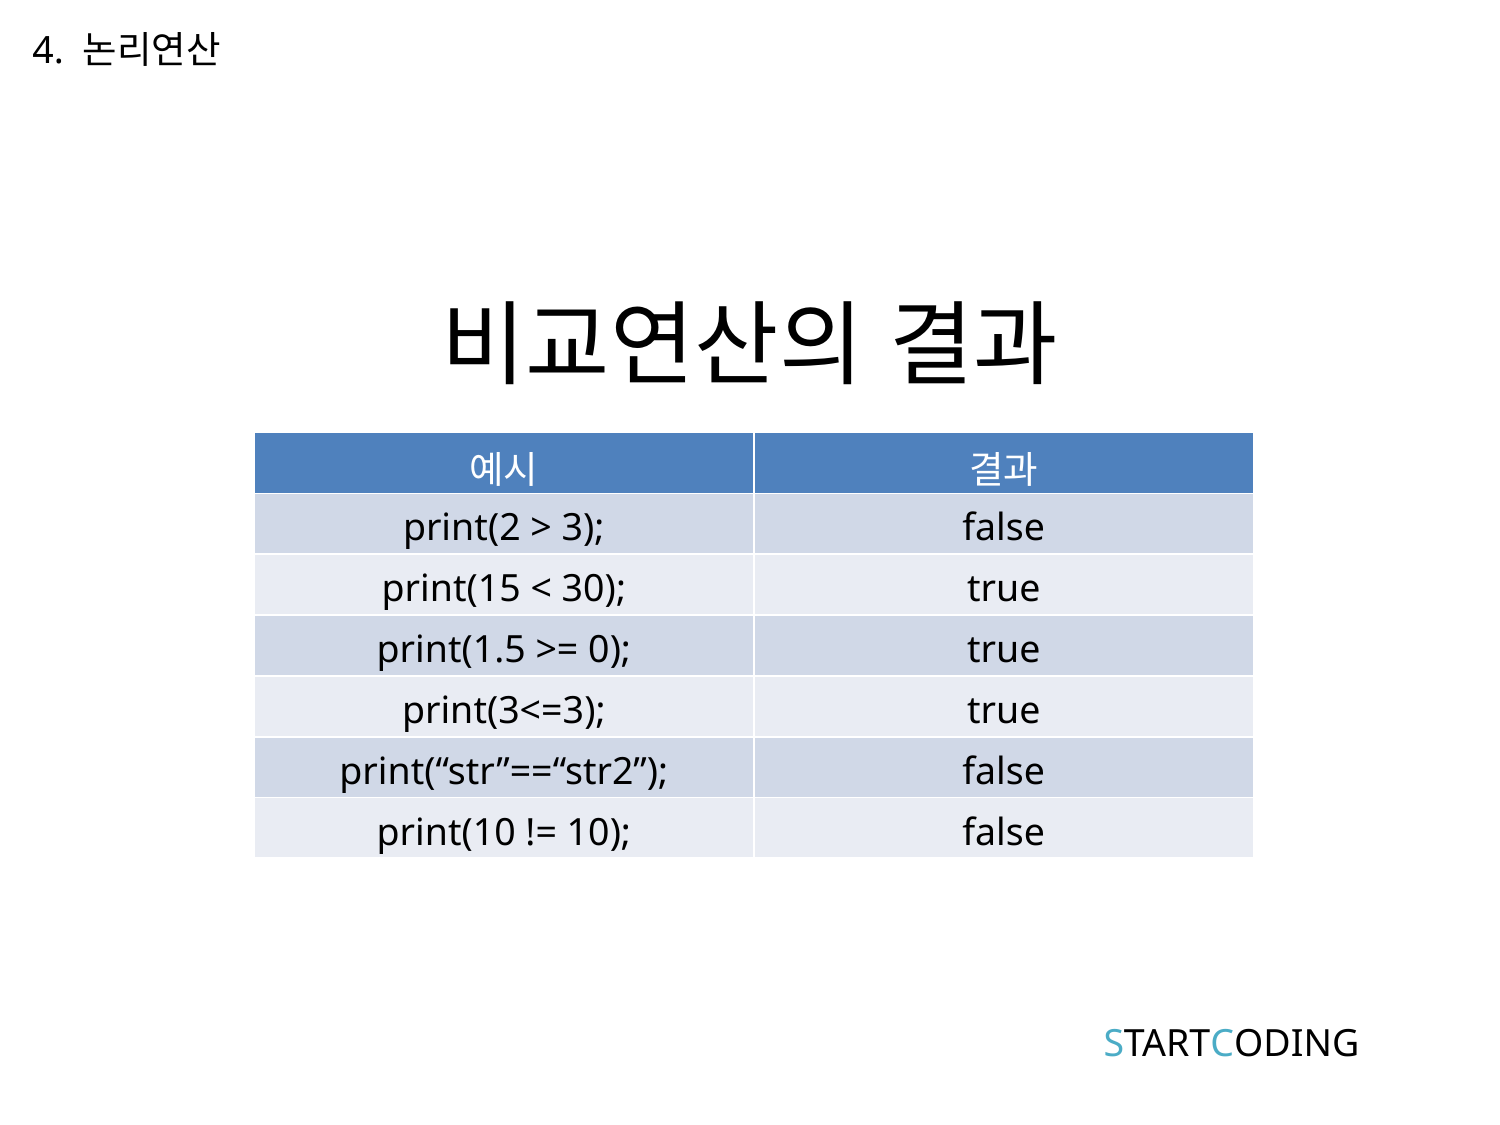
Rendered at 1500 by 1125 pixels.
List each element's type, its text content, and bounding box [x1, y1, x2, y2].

table_header 결과 [755, 433, 1253, 493]
table_cell print(15 < 30); [255, 555, 753, 614]
table_cell print(10 != 10); [255, 798, 753, 857]
title 비교연산의 결과 [112, 219, 1388, 461]
table_cell print(1.5 >= 0); [255, 616, 753, 675]
table_cell false [755, 798, 1253, 857]
text_box 4. 논리연산 [17, 19, 443, 79]
table_cell false [755, 494, 1253, 553]
table_cell false [755, 738, 1253, 797]
table_cell true [755, 555, 1253, 614]
text_box STARTCODING [1089, 1011, 1374, 1072]
table_header 예시 [255, 433, 753, 493]
table_cell print(3<=3); [255, 677, 753, 736]
table_cell true [755, 677, 1253, 736]
table_cell print(“str”==“str2”); [255, 738, 753, 797]
table_cell print(2 > 3); [255, 494, 753, 553]
table_cell true [755, 616, 1253, 675]
